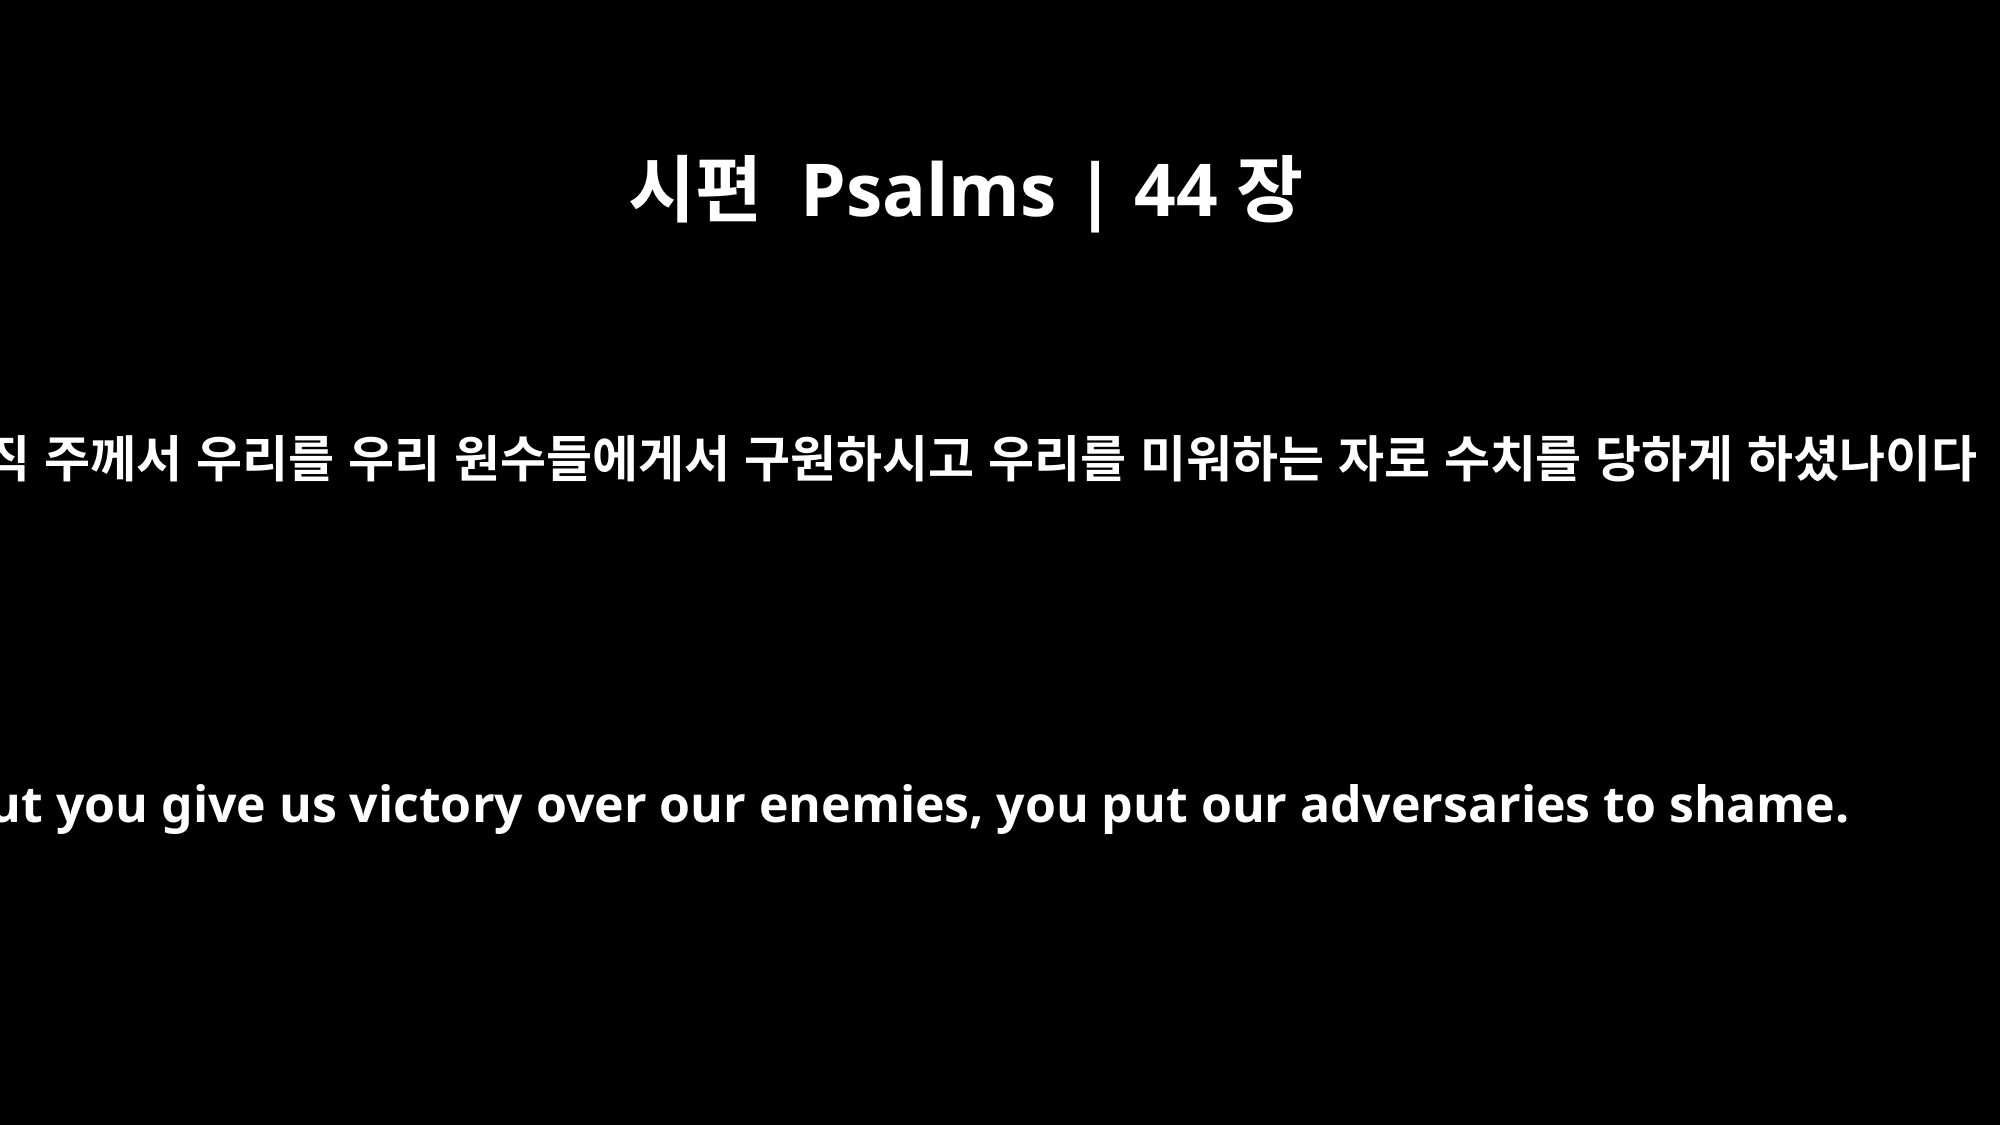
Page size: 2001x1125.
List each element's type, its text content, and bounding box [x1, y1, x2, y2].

text_box 7 오직 주께서 우리를 우리 원수들에게서 구원하시고 우리를 미워하는 자로 수치를 당하게 하셨나이다 [0, 359, 1994, 495]
text_box but you give us victory over our enemies, you put our adversaries to shame. [0, 764, 1866, 840]
text_box 시편 Psalms | 44장 [613, 136, 1319, 239]
